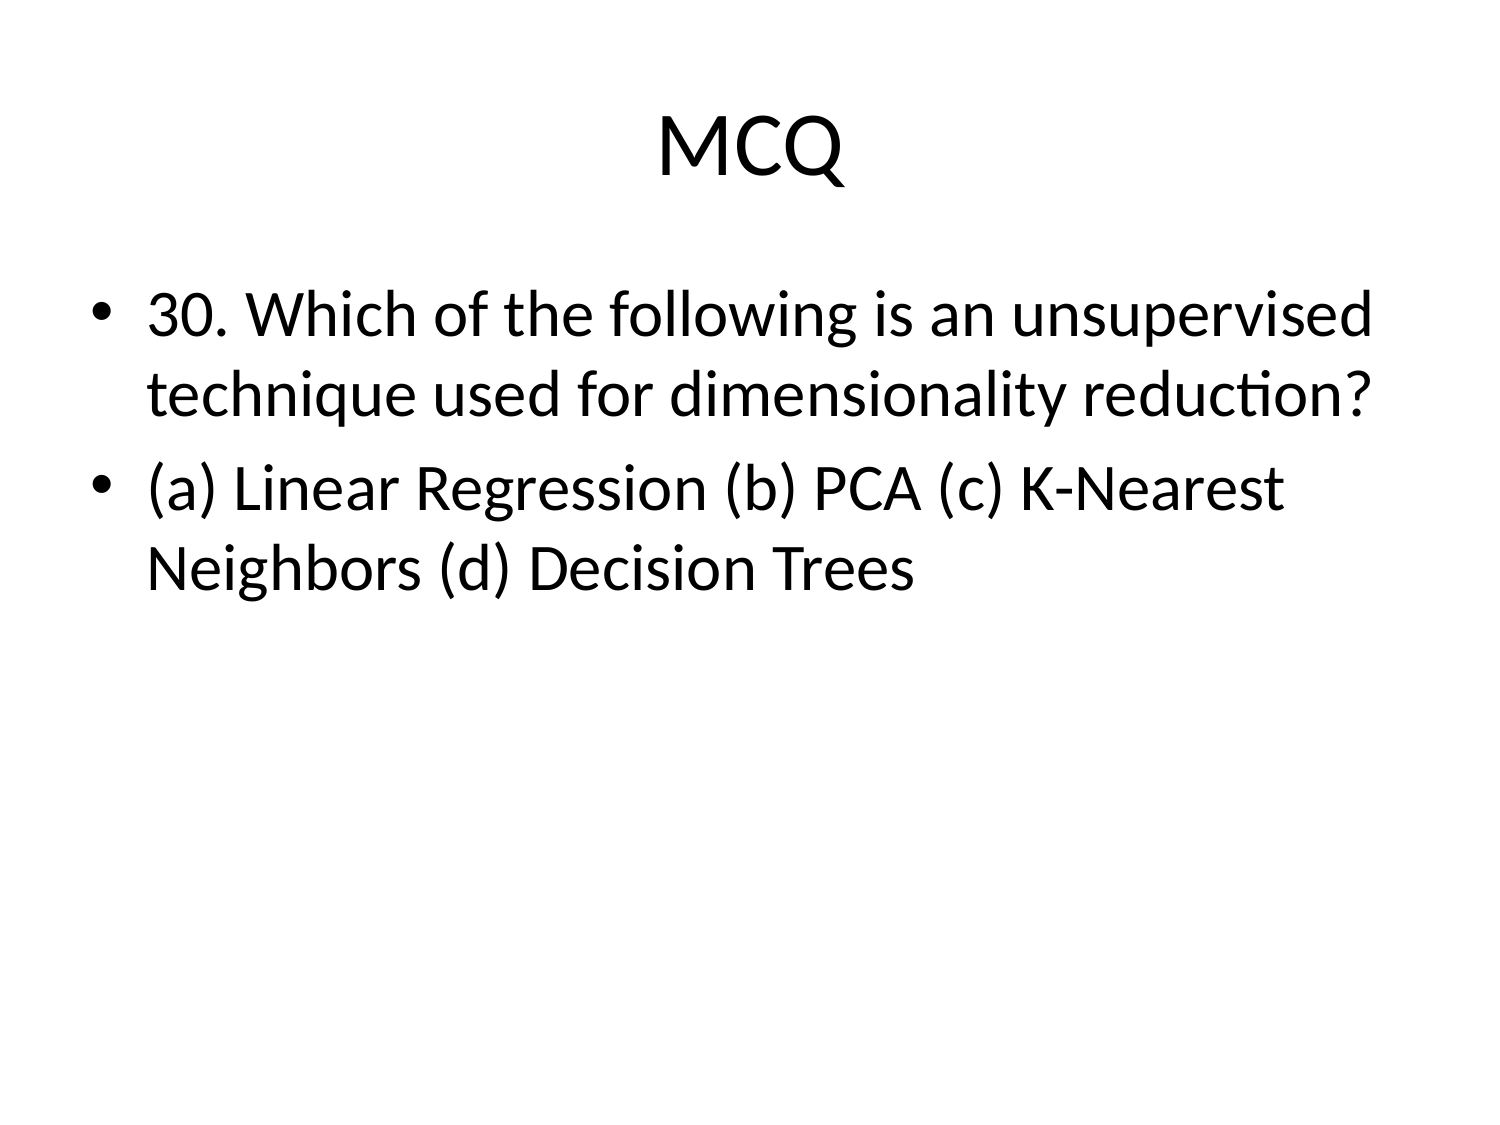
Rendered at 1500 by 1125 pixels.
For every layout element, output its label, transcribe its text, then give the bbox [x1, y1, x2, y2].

list 30. Which of the following is an unsupervised technique used for dimensionality reduction? (a) Linear Regression (b) PCA (c) K-Nearest Neighbors (d) Decision Trees [75, 262, 1425, 1005]
title MCQ [75, 45, 1425, 233]
